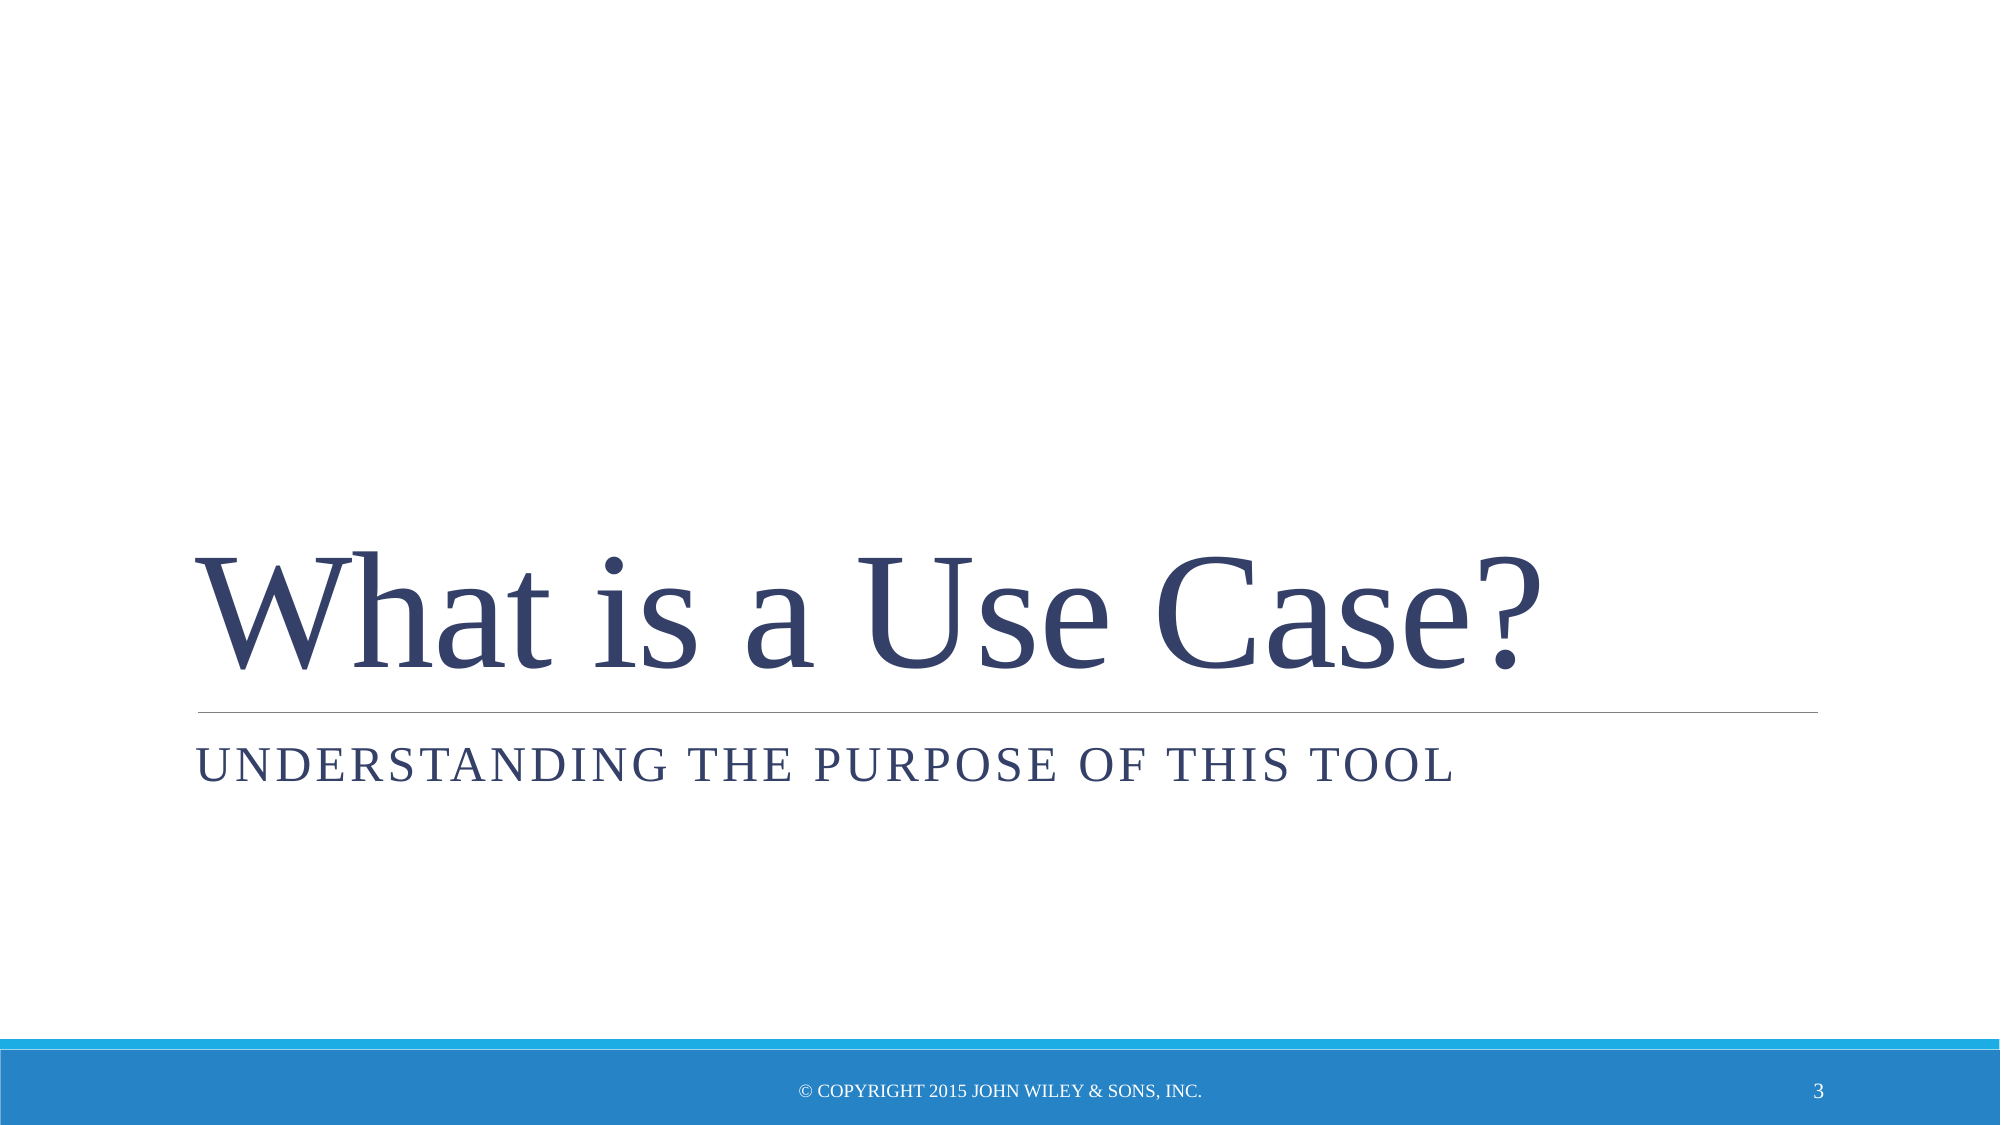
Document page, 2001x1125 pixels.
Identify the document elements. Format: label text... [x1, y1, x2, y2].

title What is a Use Case? [180, 124, 1830, 710]
slide_number 3 [1624, 1059, 1840, 1120]
footer © Copyright 2015 John Wiley & Sons, Inc. [604, 1059, 1396, 1120]
list Understanding the purpose of this tool [180, 730, 1830, 918]
